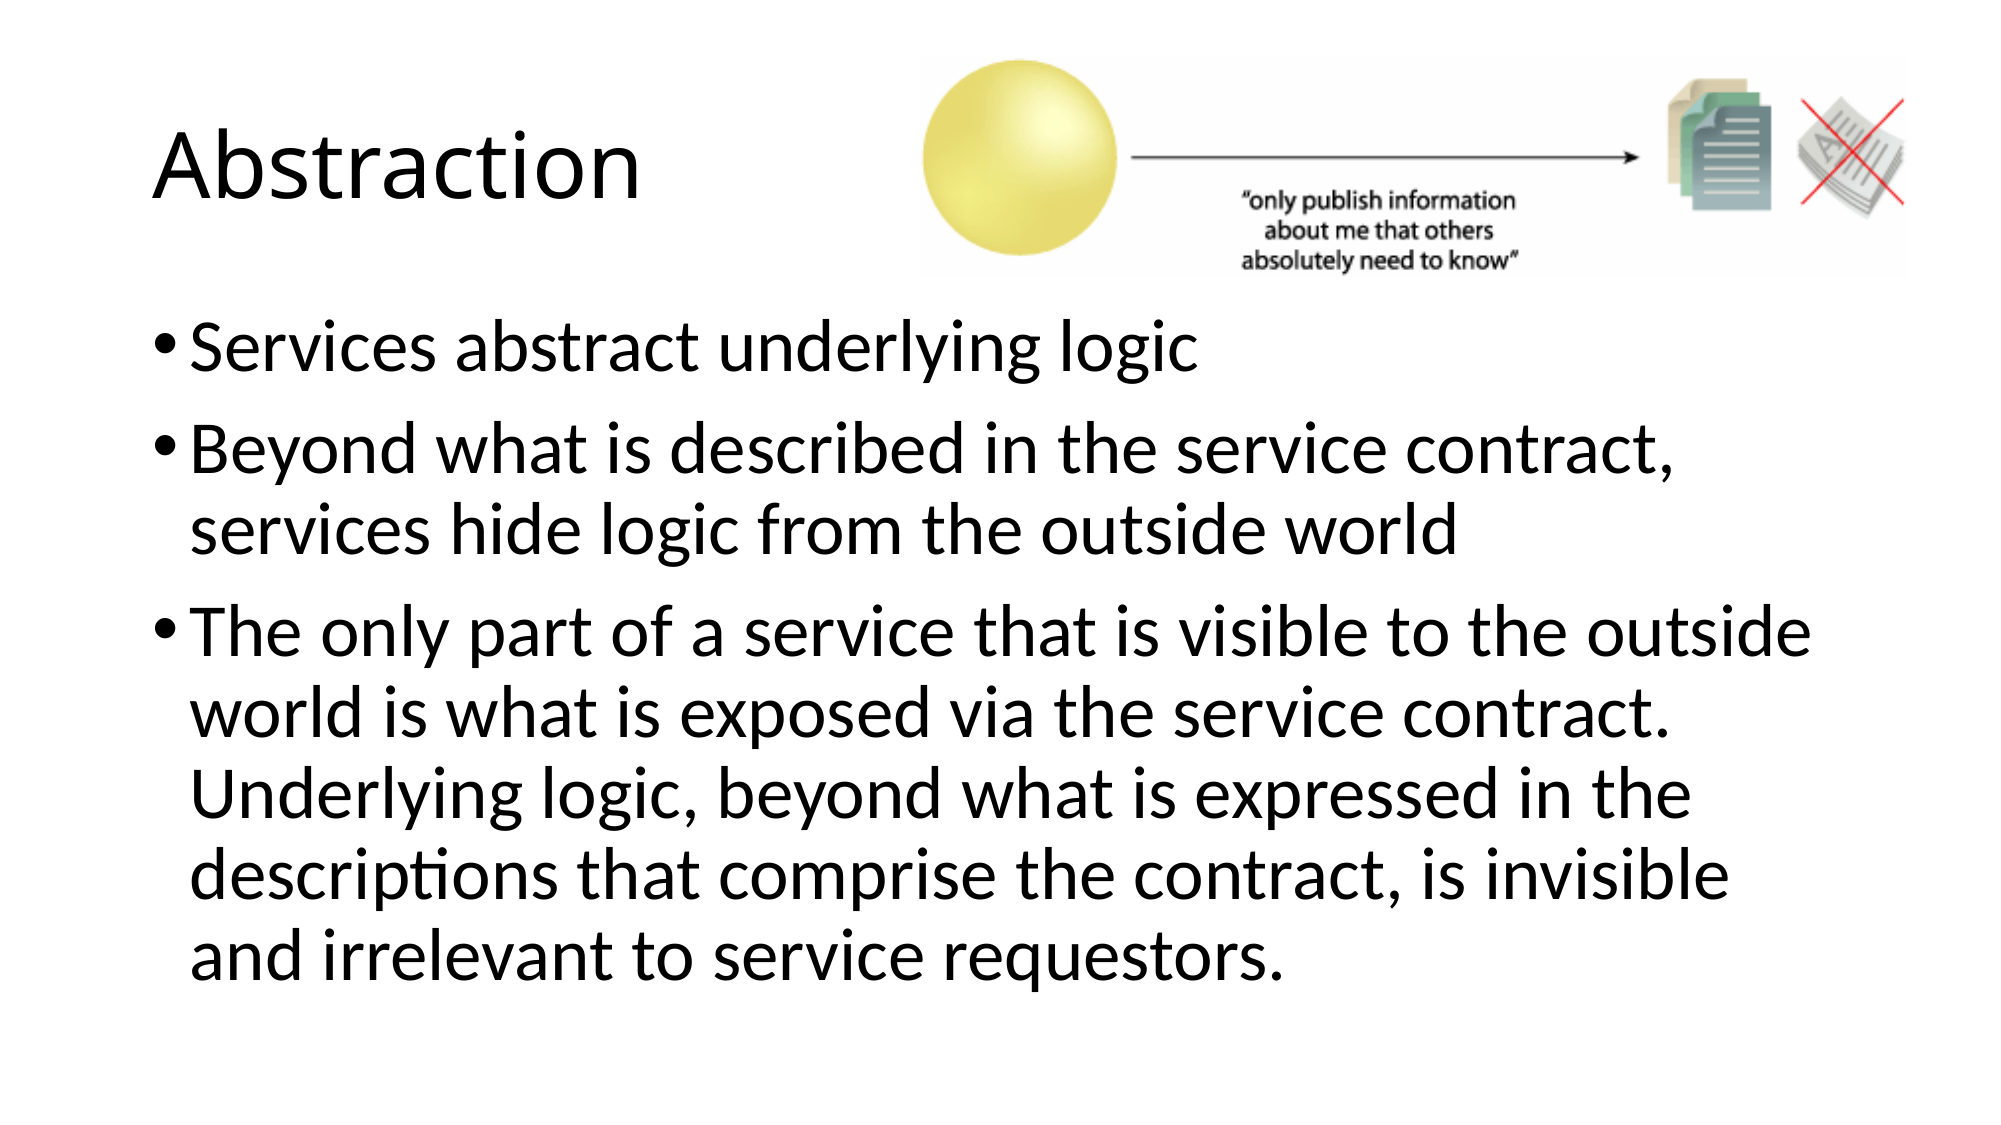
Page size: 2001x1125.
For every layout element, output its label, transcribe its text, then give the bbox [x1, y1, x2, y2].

list Services abstract underlying logic Beyond what is described in the service contract, services hide logic from the outside world The only part of a service that is visible to the outside world is what is exposed via the service contract. Underlying logic, beyond what is expressed in the descriptions that comprise the contract, is invisible and irrelevant to service requestors. [137, 299, 1863, 1014]
title Abstraction [137, 59, 920, 278]
picture [920, 57, 1908, 278]
